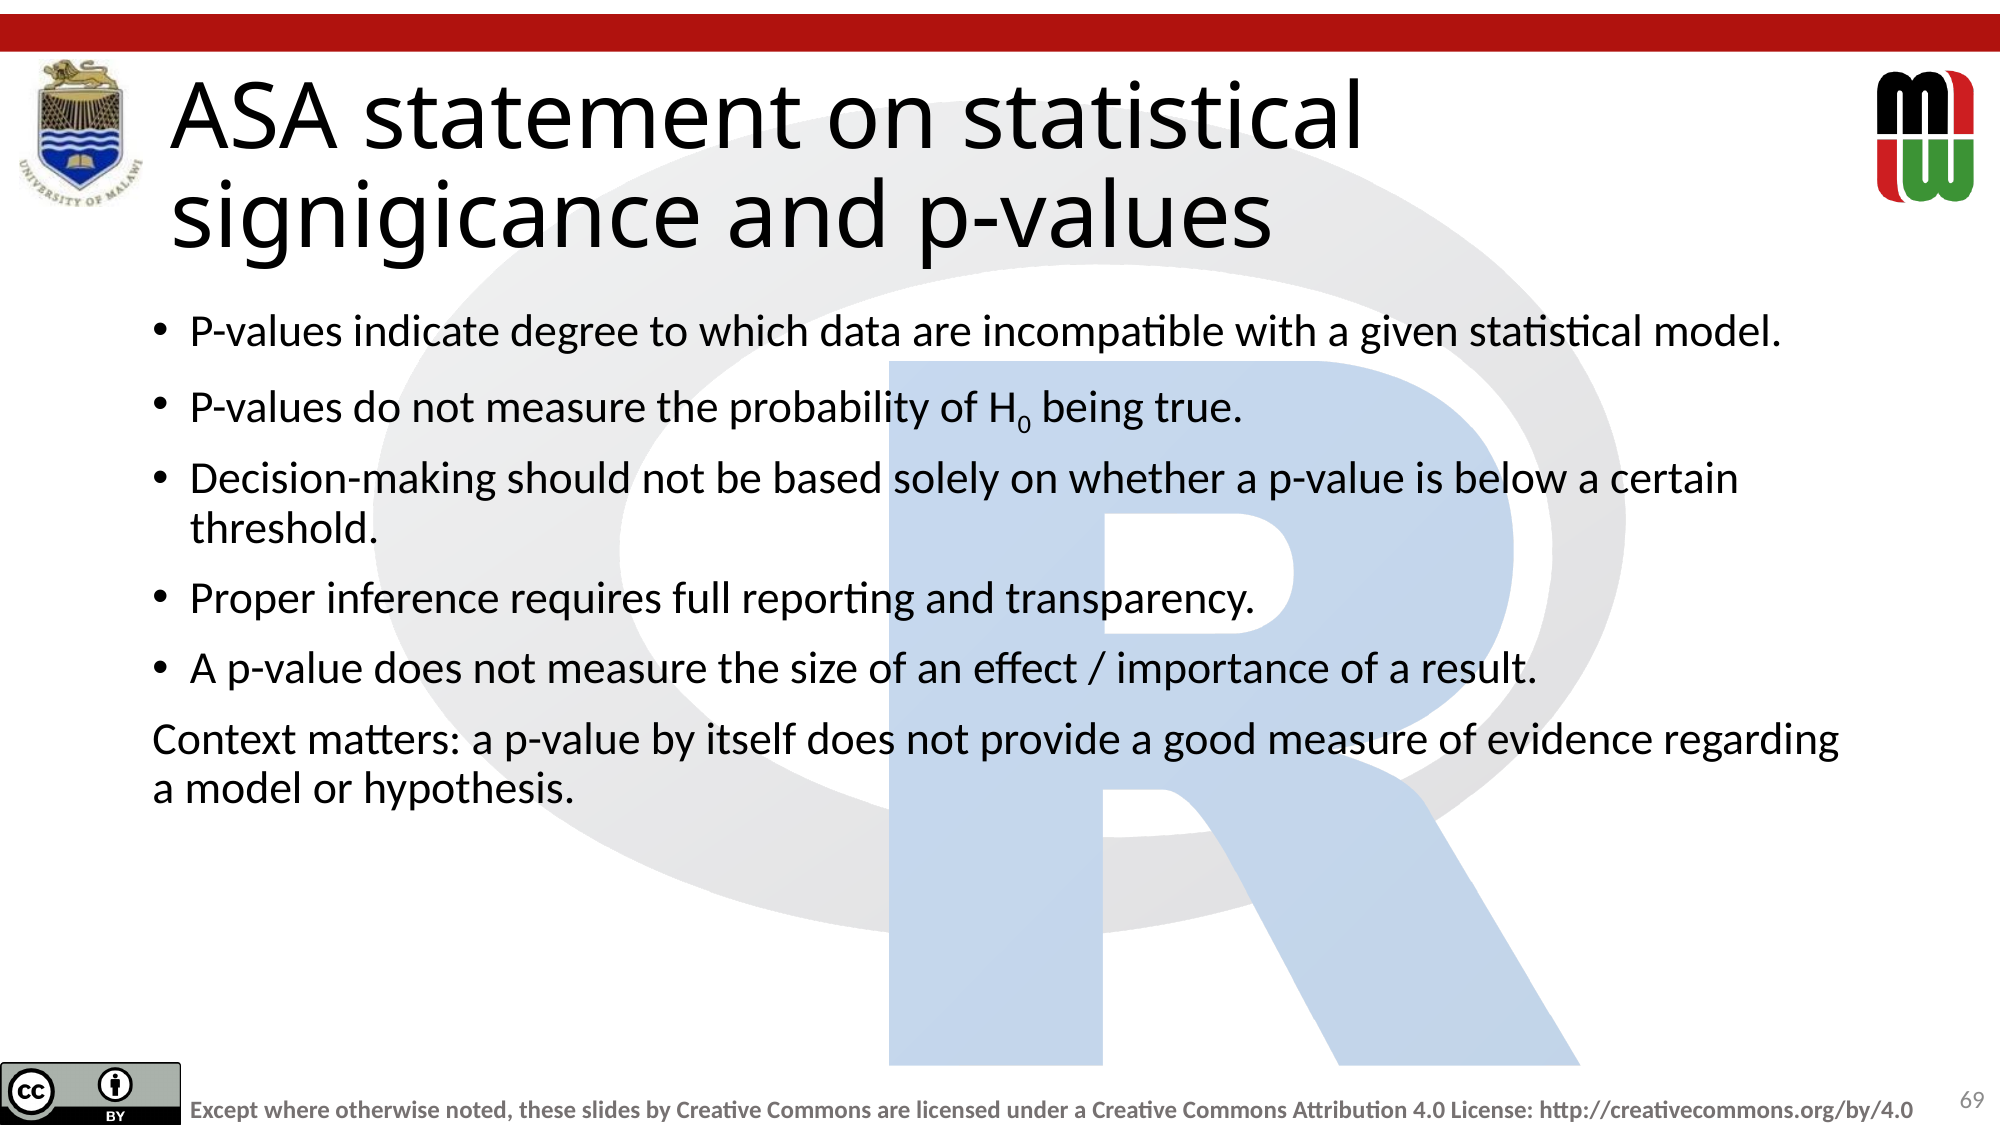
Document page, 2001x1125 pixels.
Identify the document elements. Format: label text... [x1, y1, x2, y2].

slide_number 69 [1550, 1073, 2000, 1125]
picture [0, 1062, 181, 1125]
title ASA statement on statistical signigicance and p-values [155, 59, 1851, 278]
picture [19, 59, 143, 207]
list P-values indicate degree to which data are incompatible with a given statistical model. P-values do not measure the probability of H0 being true. Decision-making should not be based solely on whether a p-value is below a certain threshold. Proper inference requires full reporting and transparency. A p-value does not measure the size of an effect / importance of a result. Context matters: a p-value by itself does not provide a good measure of evidence regarding a model or hypothesis. [137, 299, 1863, 1066]
